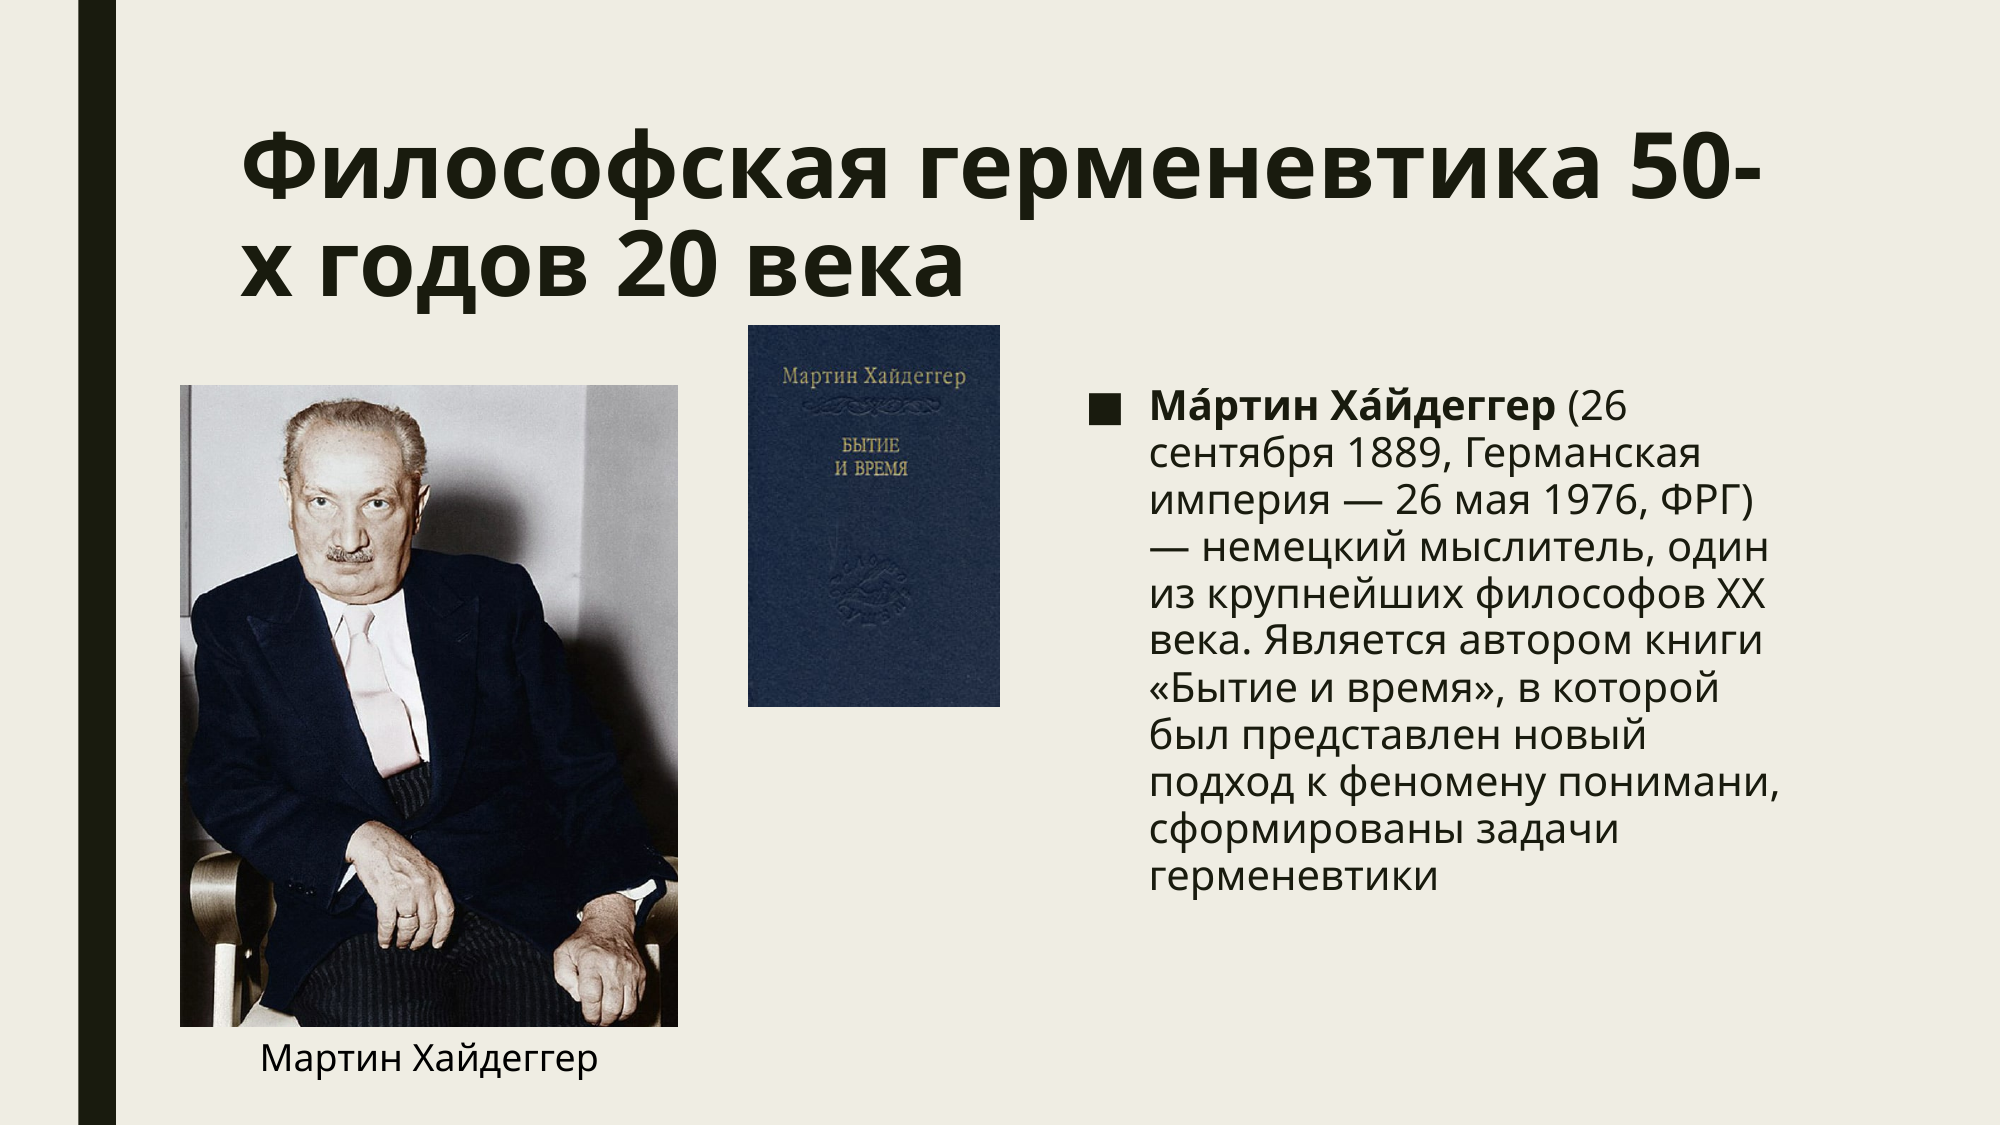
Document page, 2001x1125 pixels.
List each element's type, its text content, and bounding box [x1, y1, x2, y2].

picture [748, 325, 1001, 707]
text_box Мартин Хайдеггер [159, 1026, 700, 1086]
title Философская герменевтика 50-х годов 20 века [225, 112, 1800, 357]
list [180, 385, 678, 1028]
list Ма́ртин Ха́йдеггер (26 сентября 1889, Германская империя — 26 мая 1976, ФРГ) — немецкий мыслитель, один из крупнейших философов XX века. Является автором книги «Бытие и время», в которой был представлен новый подход к феномену понимани, сформированы задачи герменевтики [1070, 375, 1801, 963]
